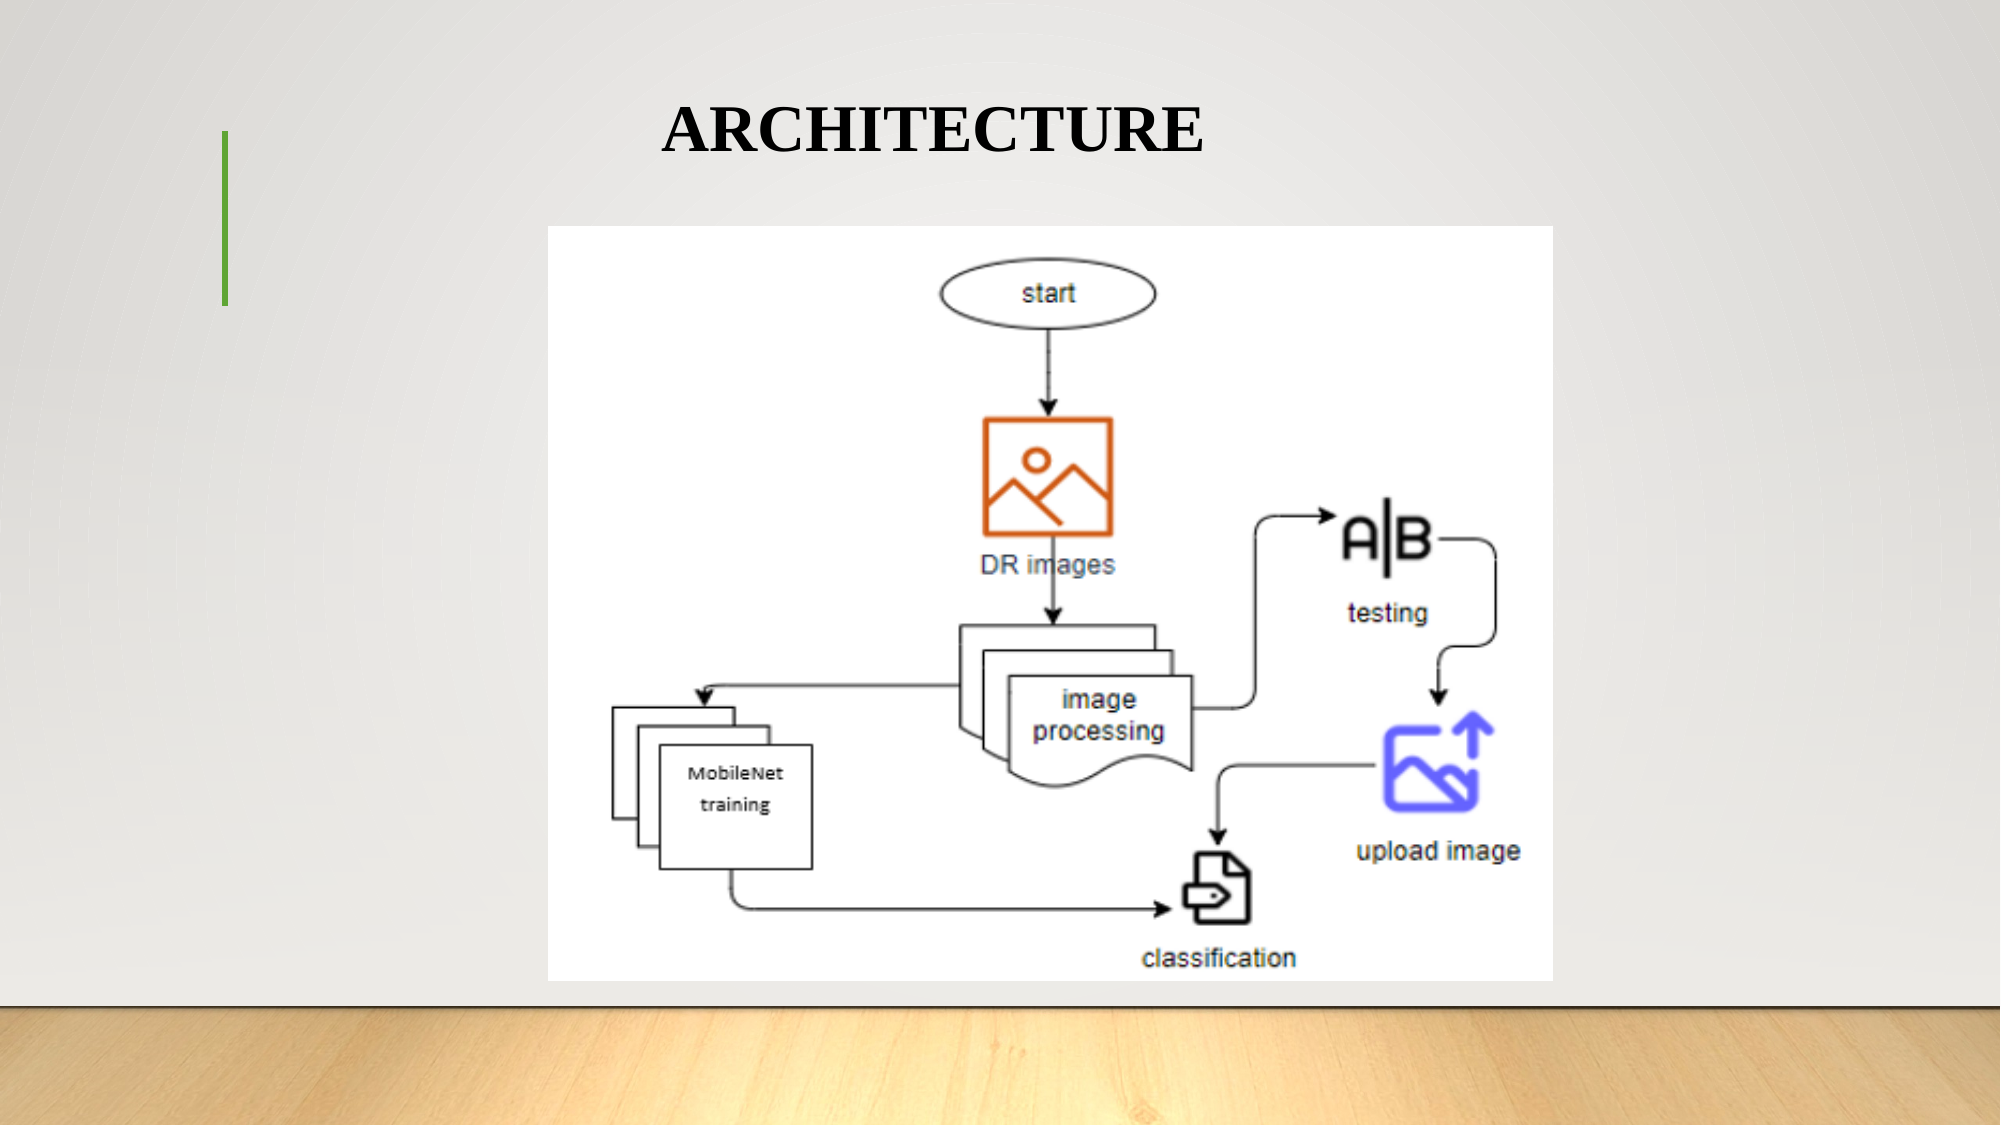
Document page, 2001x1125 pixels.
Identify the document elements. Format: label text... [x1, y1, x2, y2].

title ARCHITECTURE [162, 78, 1706, 174]
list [548, 225, 1553, 981]
picture [0, 1006, 2000, 1125]
